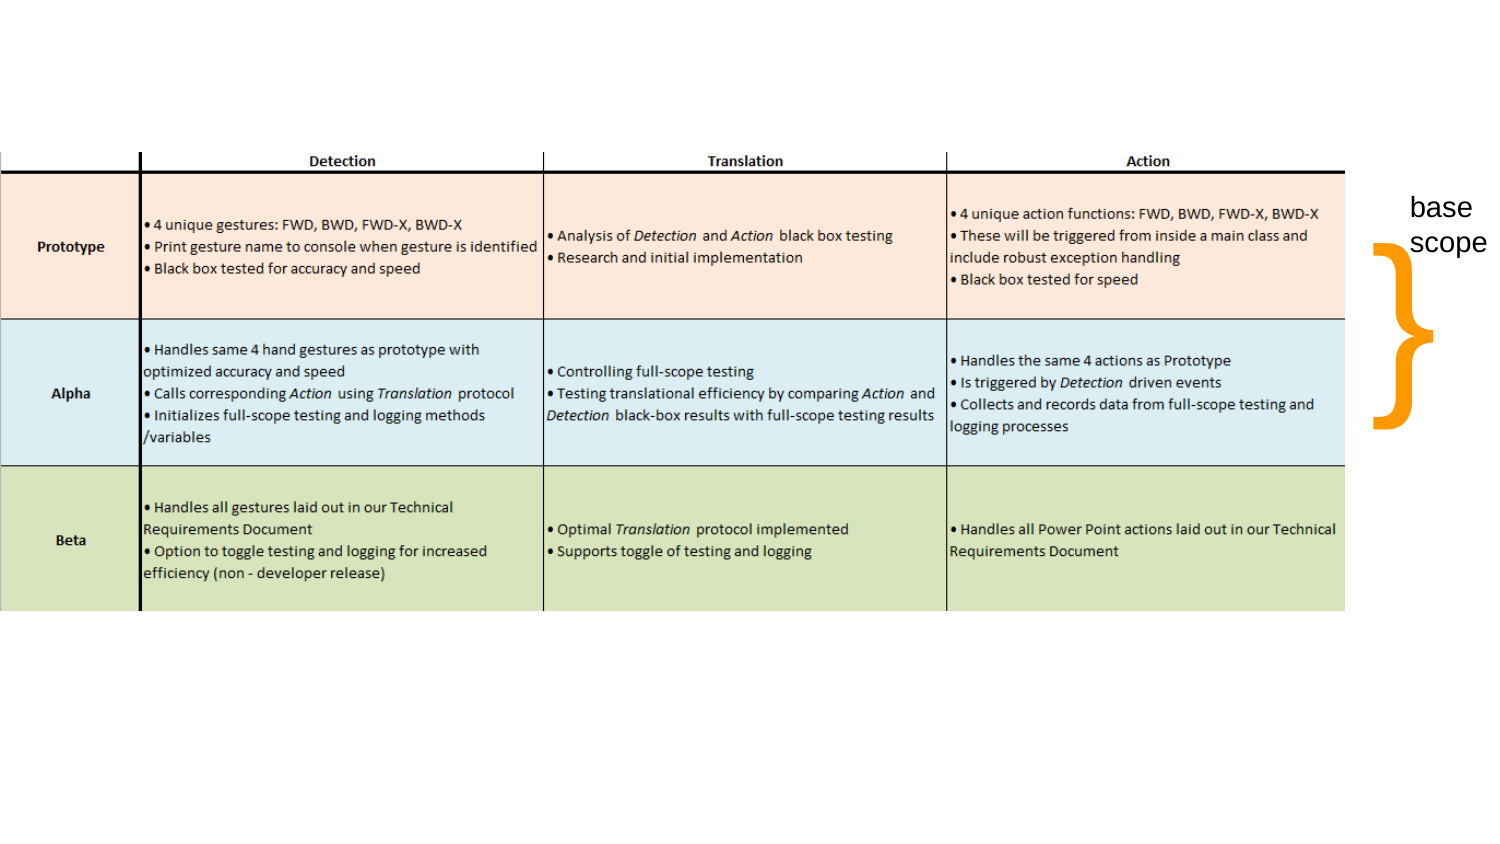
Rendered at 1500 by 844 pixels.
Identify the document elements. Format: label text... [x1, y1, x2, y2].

picture [0, 152, 1345, 611]
text_box base scope [1394, 173, 1500, 231]
text_box } [1355, 173, 1466, 403]
